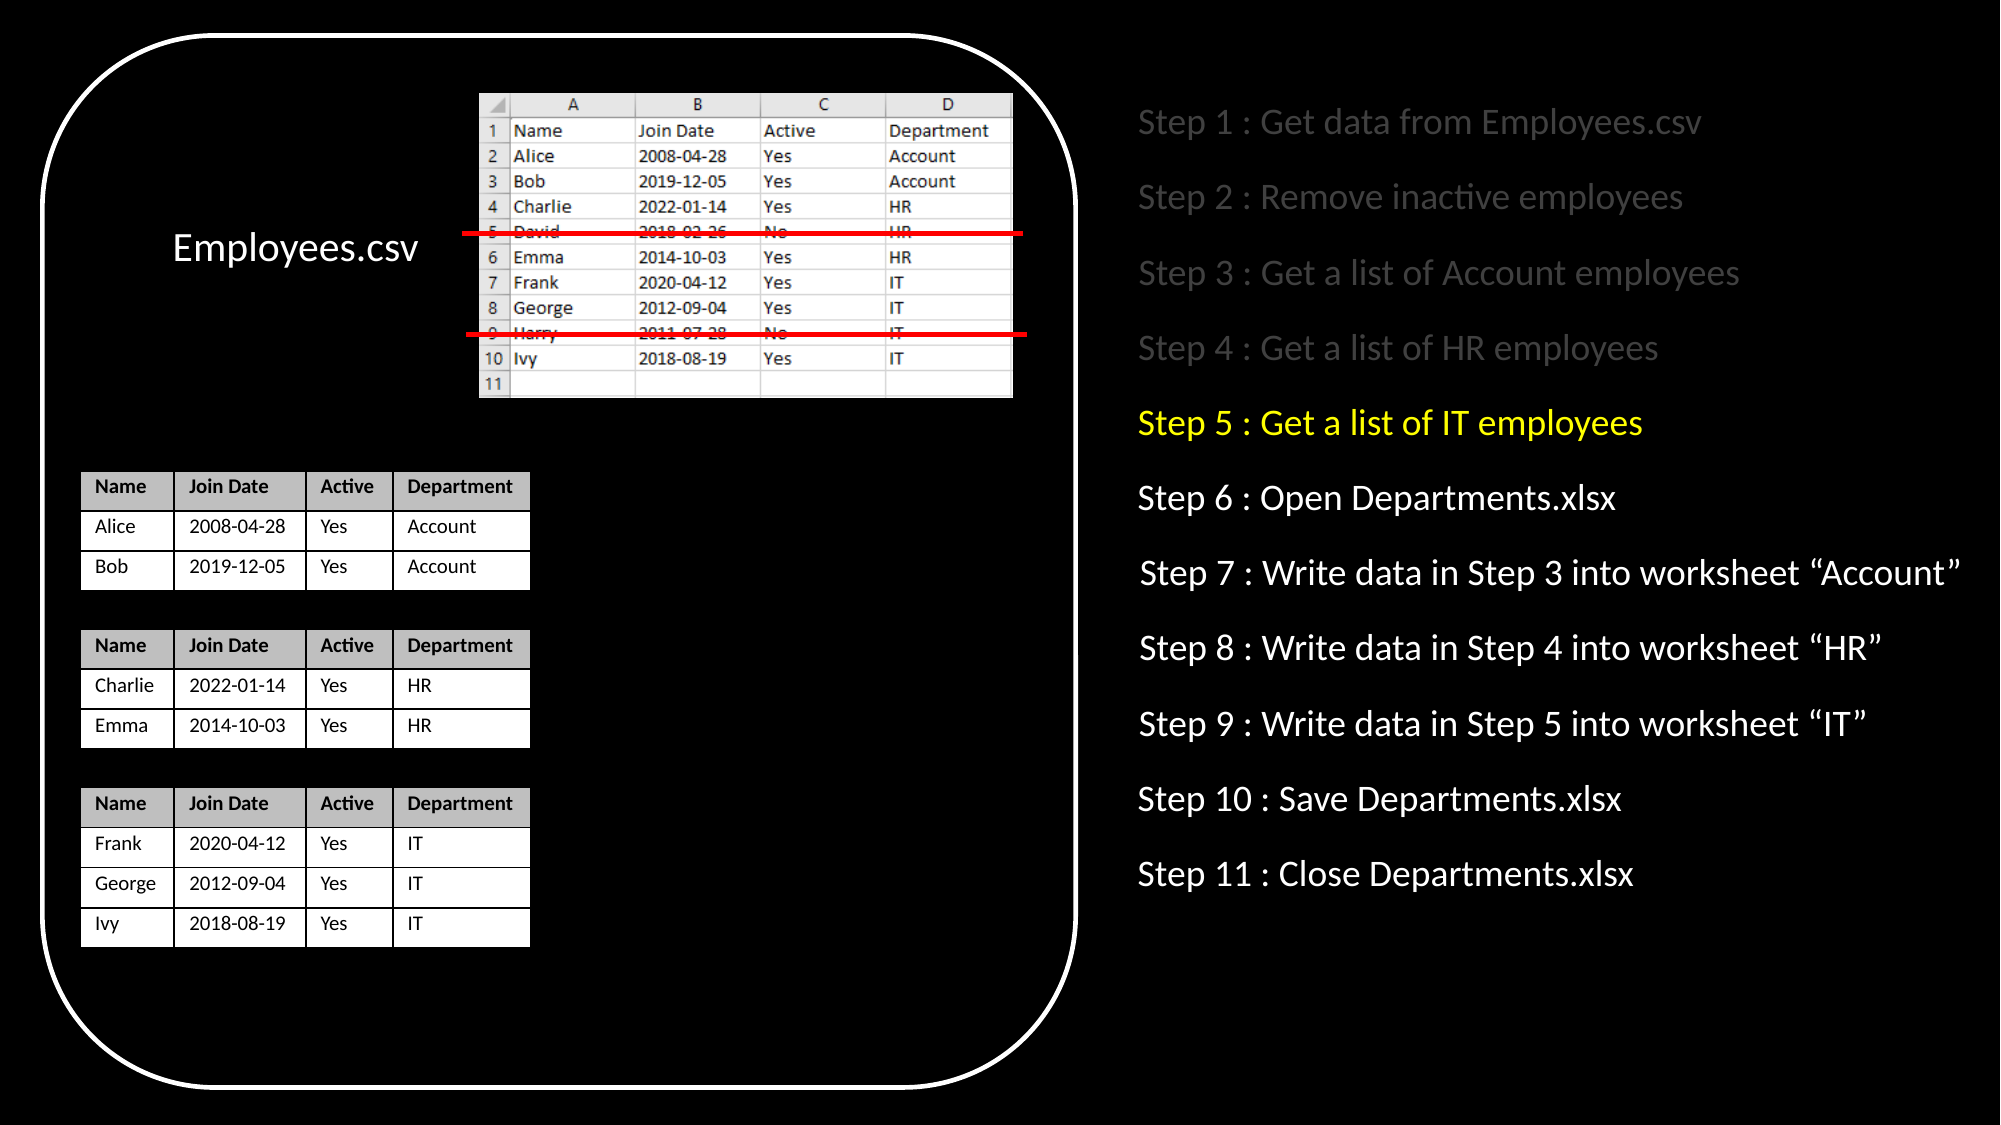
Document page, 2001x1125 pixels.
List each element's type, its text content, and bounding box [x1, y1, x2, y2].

table_header Join Date [175, 788, 305, 827]
table_cell HR [394, 670, 530, 708]
table_cell Frank [81, 828, 173, 867]
text_box Step 11 : Close Departments.xlsx [1122, 841, 1650, 902]
table_cell Yes [307, 868, 392, 907]
table_cell George [81, 868, 173, 907]
table_header Name [81, 630, 173, 668]
table_cell 2014-10-03 [175, 710, 305, 748]
text_box Step 7 : Write data in Step 3 into worksheet “Account” [1125, 541, 1978, 601]
table_header Join Date [175, 472, 305, 510]
table_cell HR [394, 710, 530, 748]
table_cell Account [394, 512, 530, 550]
text_box Step 8 : Write data in Step 4 into worksheet “HR” [1124, 615, 1899, 676]
table_cell 2012-09-04 [175, 868, 305, 907]
table_cell Bob [81, 552, 173, 590]
table_cell 2008-04-28 [175, 512, 305, 550]
table_cell Yes [307, 512, 392, 550]
table_cell Yes [307, 552, 392, 590]
text_box Step 9 : Write data in Step 5 into worksheet “IT” [1124, 691, 1884, 752]
picture [479, 234, 1013, 334]
table_cell 2019-12-05 [175, 552, 305, 590]
table_header Active [307, 788, 392, 827]
text_box Step 6 : Open Departments.xlsx [1122, 465, 1632, 526]
table_header Active [307, 630, 392, 668]
table_cell 2022-01-14 [175, 670, 305, 708]
text_box [41, 34, 1077, 1089]
text_box Step 5 : Get a list of IT employees [1123, 390, 1659, 451]
text_box Step 2 : Remove inactive employees [1123, 164, 1700, 225]
table_cell 2020-04-12 [175, 828, 305, 867]
table_cell Yes [307, 828, 392, 867]
table_header Department [394, 788, 530, 827]
text_box Step 1 : Get data from Employees.csv [1123, 89, 1718, 150]
table_cell Charlie [81, 670, 173, 708]
table_cell IT [394, 909, 530, 947]
text_box Employees.csv [157, 212, 434, 278]
table_cell IT [394, 828, 530, 867]
table_header Name [81, 788, 173, 827]
table_header Name [81, 472, 173, 510]
table_cell Yes [307, 710, 392, 748]
table_cell Yes [307, 909, 392, 947]
table_cell Ivy [81, 909, 173, 947]
table_header Department [394, 472, 530, 510]
picture [479, 93, 1013, 233]
table_cell Account [394, 552, 530, 590]
picture [479, 335, 1013, 398]
table_cell 2018-08-19 [175, 909, 305, 947]
text_box Step 3 : Get a list of Account employees [1123, 240, 1756, 300]
text_box Step 10 : Save Departments.xlsx [1122, 766, 1638, 827]
table_header Active [307, 472, 392, 510]
text_box Step 4 : Get a list of HR employees [1123, 315, 1675, 376]
table_header Join Date [175, 630, 305, 668]
table_cell Emma [81, 710, 173, 748]
table_cell Alice [81, 512, 173, 550]
table_header Department [394, 630, 530, 668]
table_cell IT [394, 868, 530, 907]
table_cell Yes [307, 670, 392, 708]
